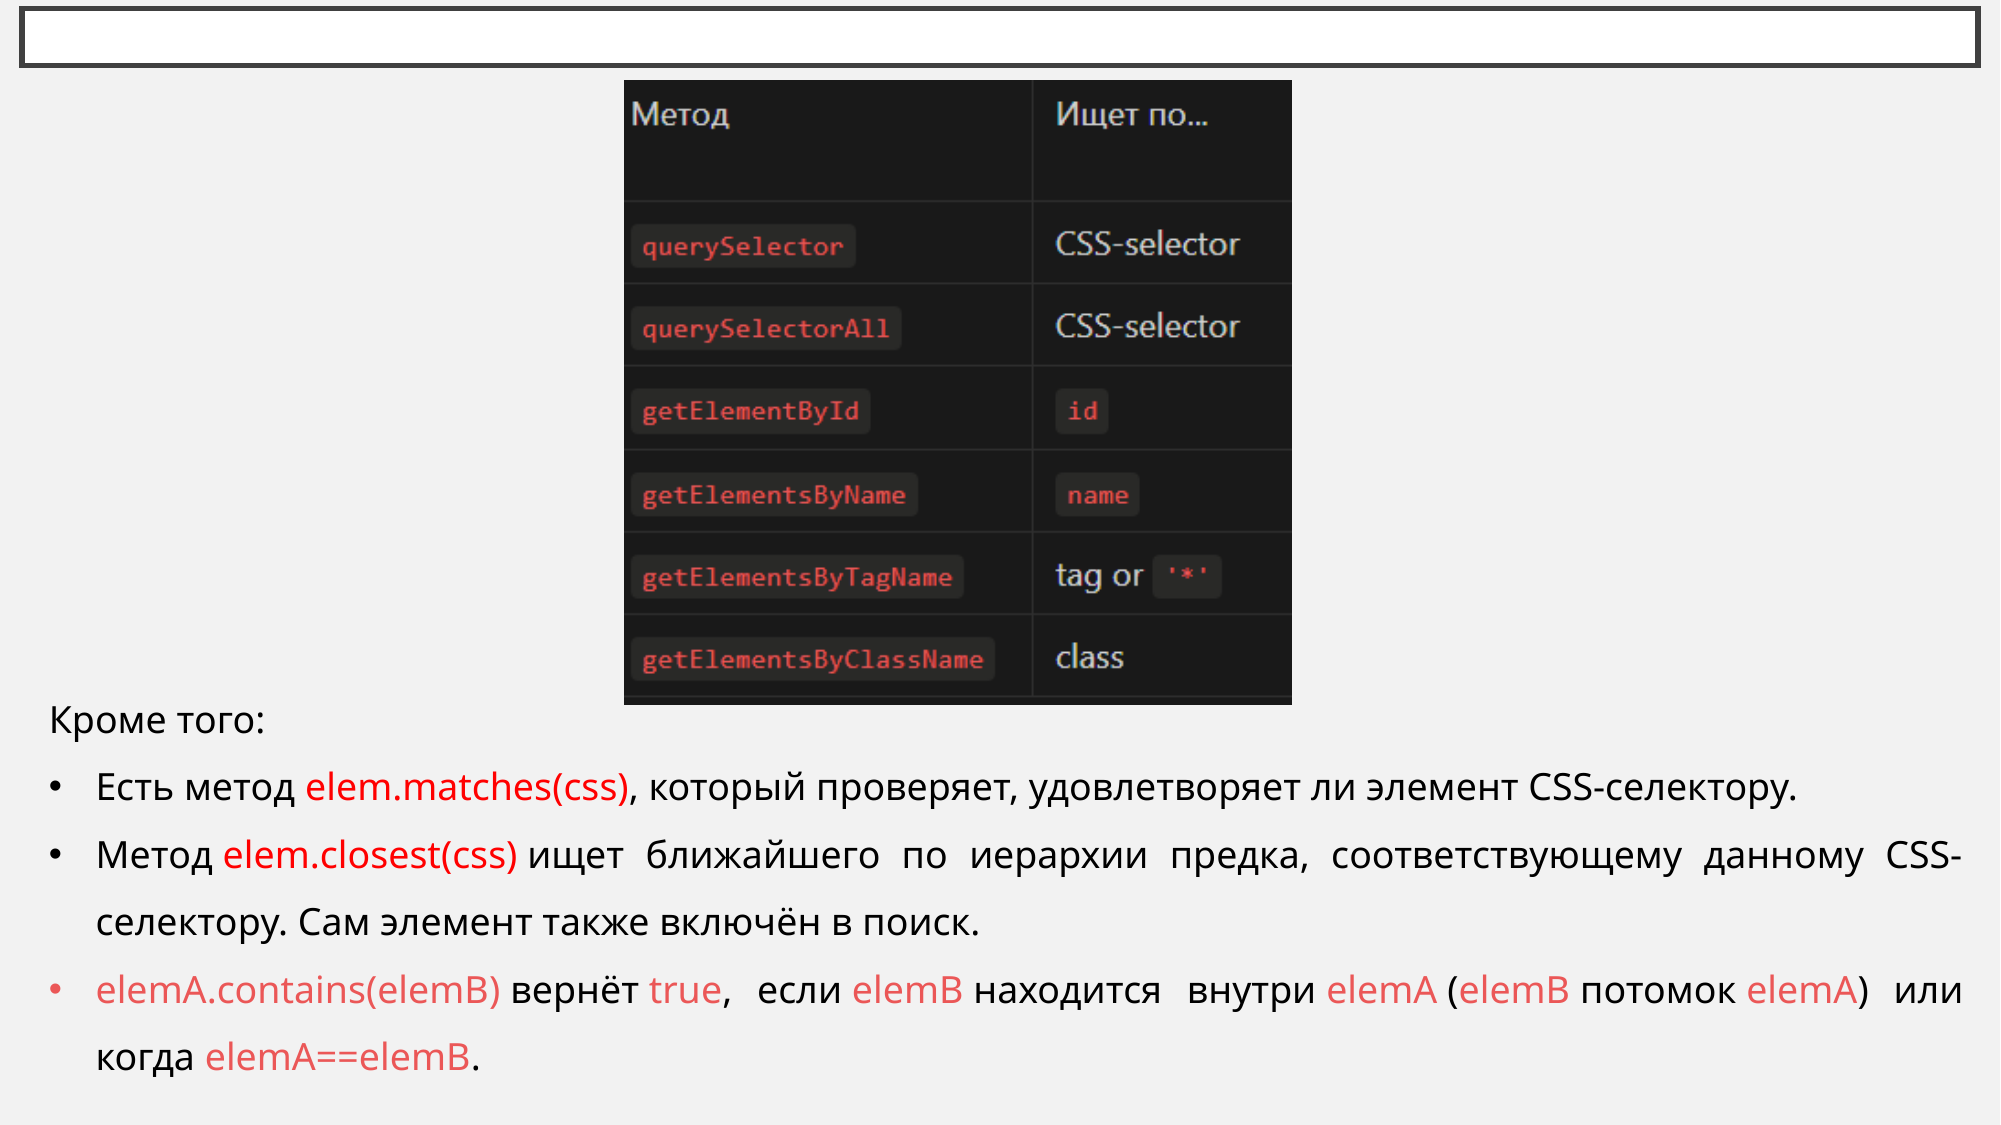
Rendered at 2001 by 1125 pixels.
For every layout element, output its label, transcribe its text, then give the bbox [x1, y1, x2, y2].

picture [624, 80, 1292, 705]
text_box Кроме того: Есть метод elem.matches(css), который проверяет, удовлетворяет ли элемент CSS-селектору. Метод elem.closest(css) ищет ближайшего по иерархии предка, соответствующему данному CSS-селектору. Сам элемент также включён в поиск. elemA.contains(elemB) вернёт true, если elemB находится внутри elemA (elemB потомок elemA) или когда elemA==elemB. [33, 665, 1978, 1086]
title Поиск DOM-элементов. Итого [19, 6, 1981, 68]
